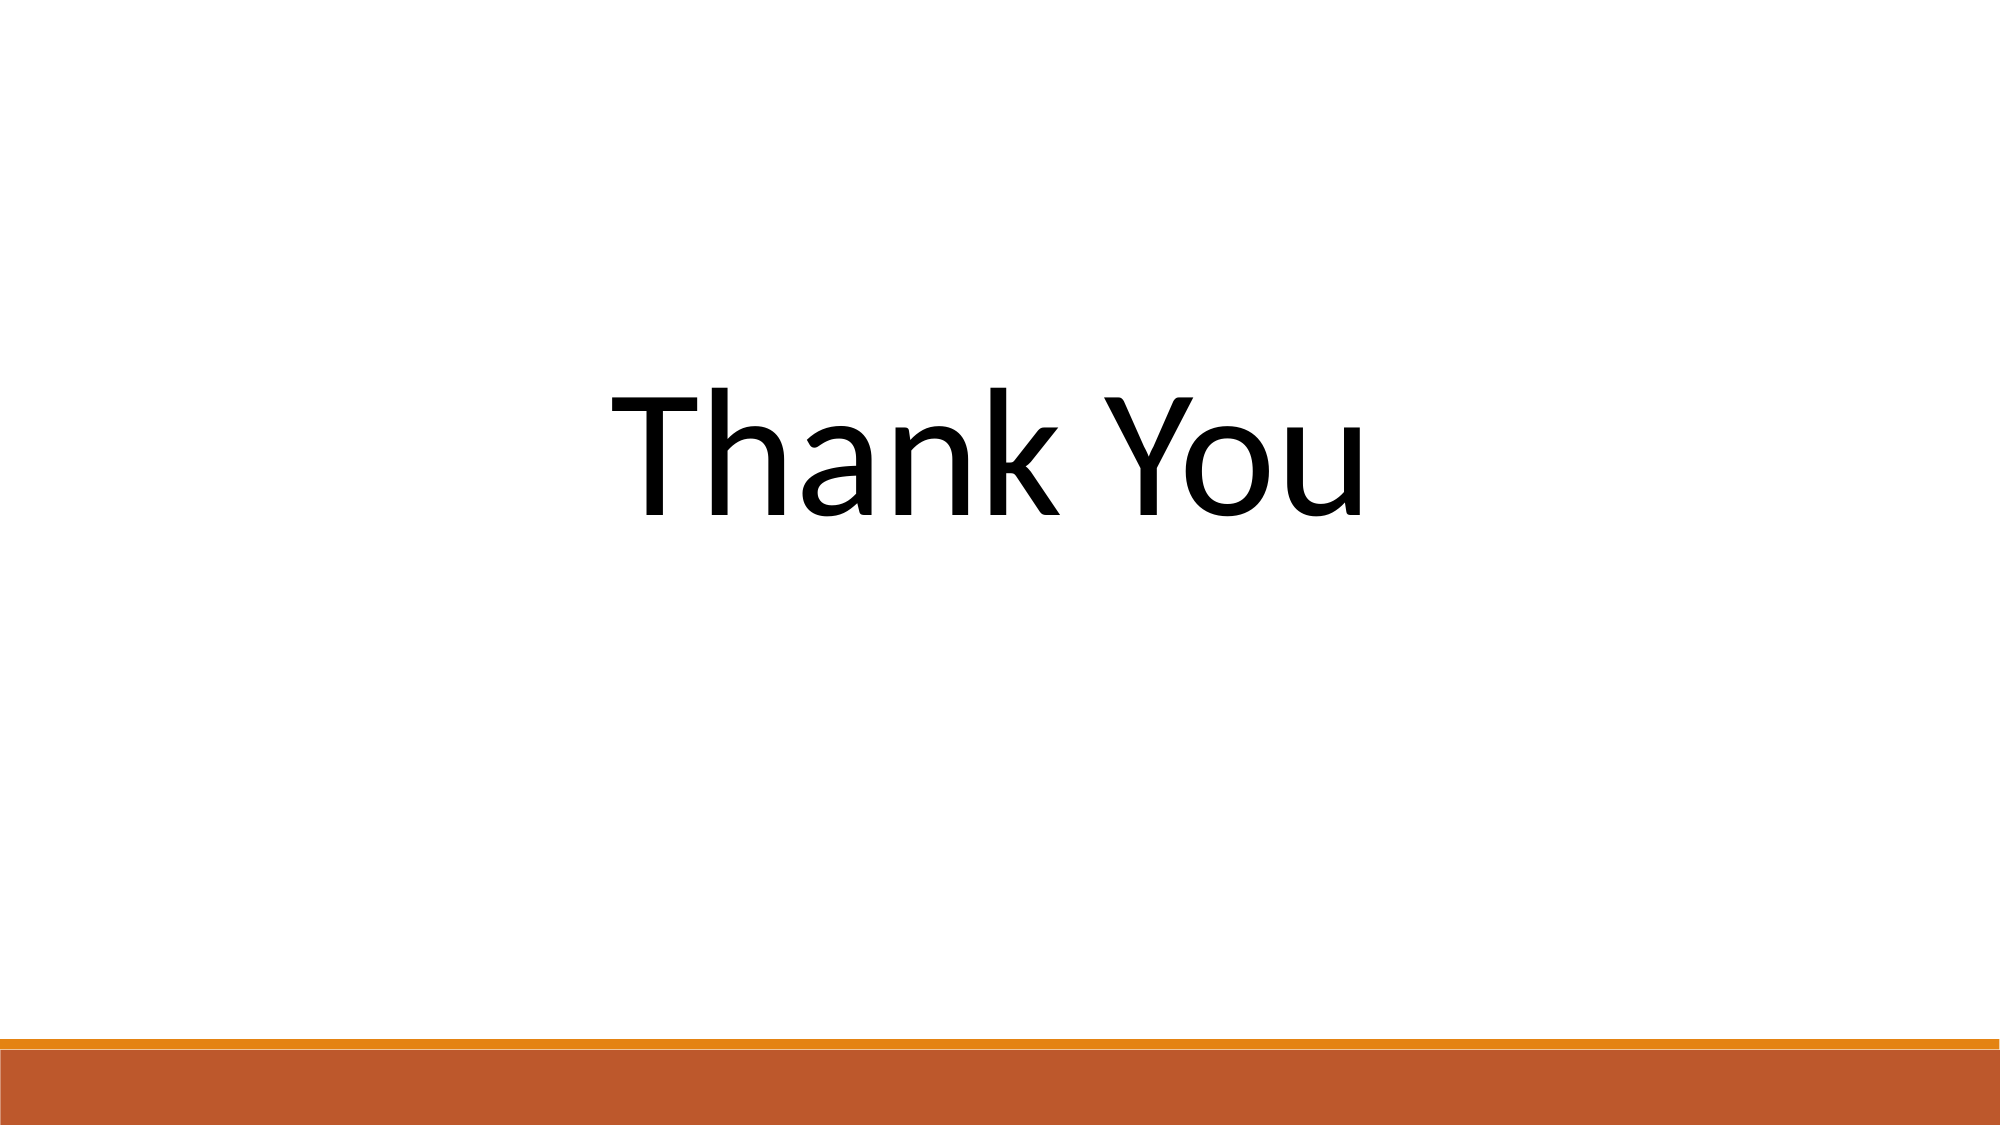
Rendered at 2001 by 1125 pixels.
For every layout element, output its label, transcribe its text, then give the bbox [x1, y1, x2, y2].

text_box Thank You [595, 325, 1405, 560]
